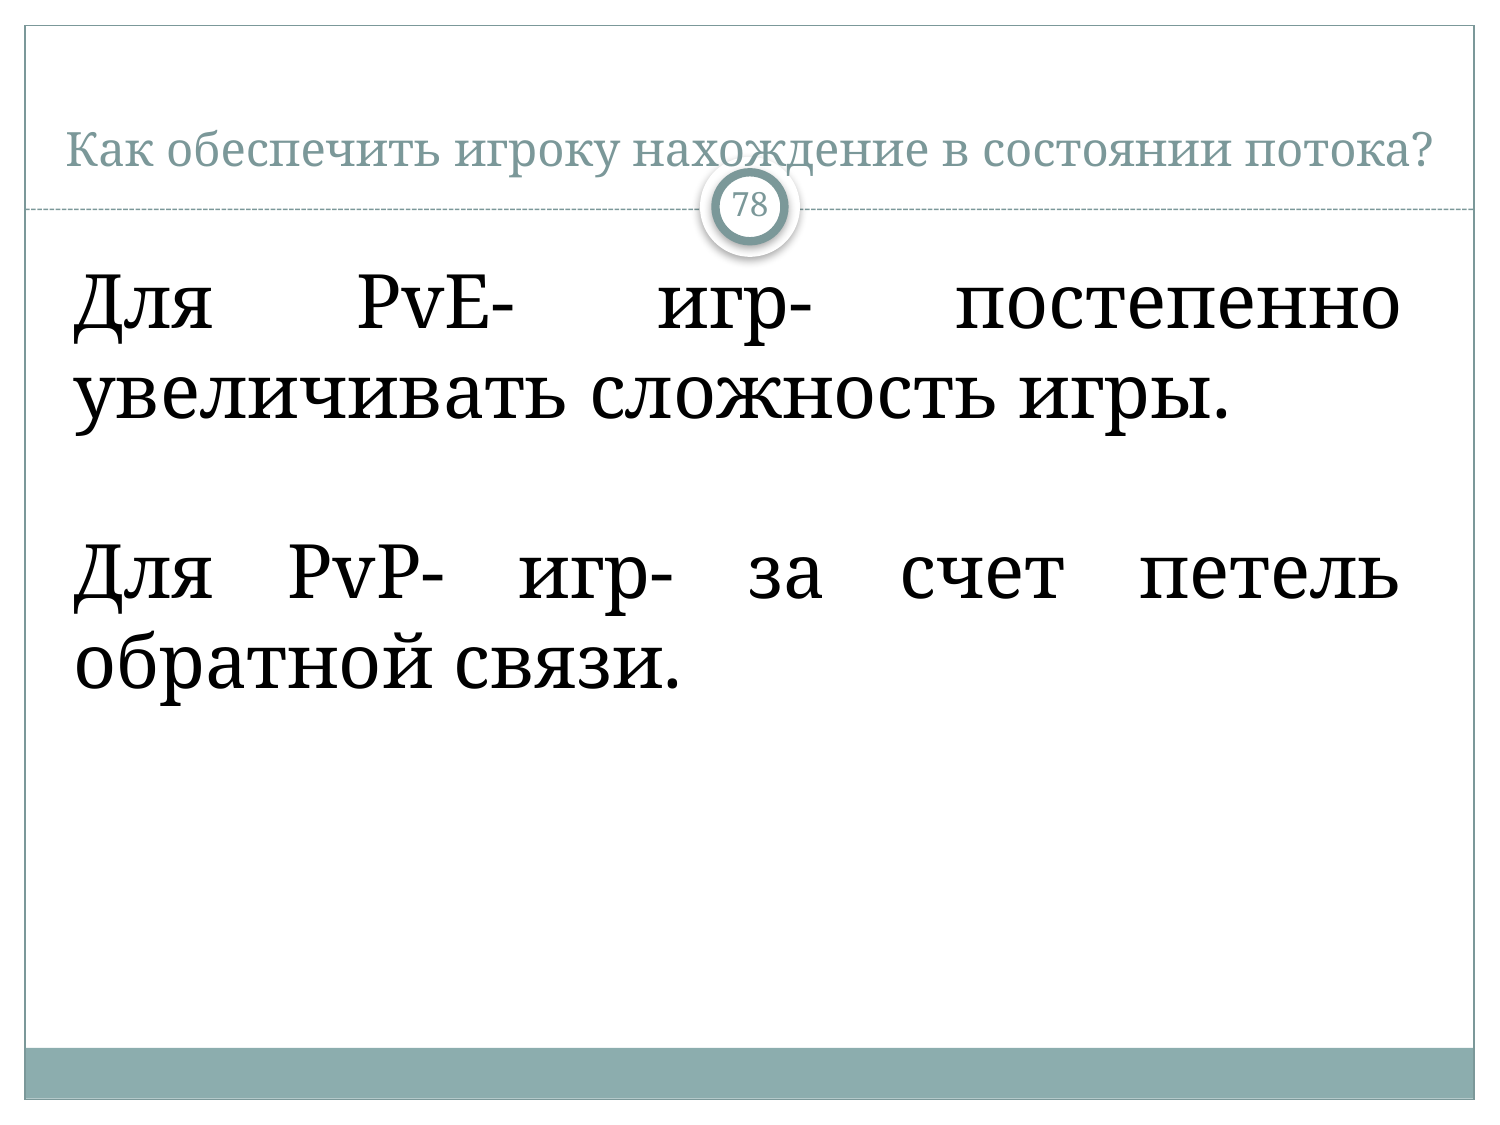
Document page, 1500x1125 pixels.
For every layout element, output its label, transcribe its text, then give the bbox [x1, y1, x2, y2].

slide_number 78 [712, 169, 788, 243]
title Как обеспечить игроку нахождение в состоянии потока? [49, 58, 1450, 184]
text_box Для PvE- игр- постепенно увеличивать сложность игры. Для PvP- игр- за счет петель обратной связи. [58, 246, 1418, 711]
